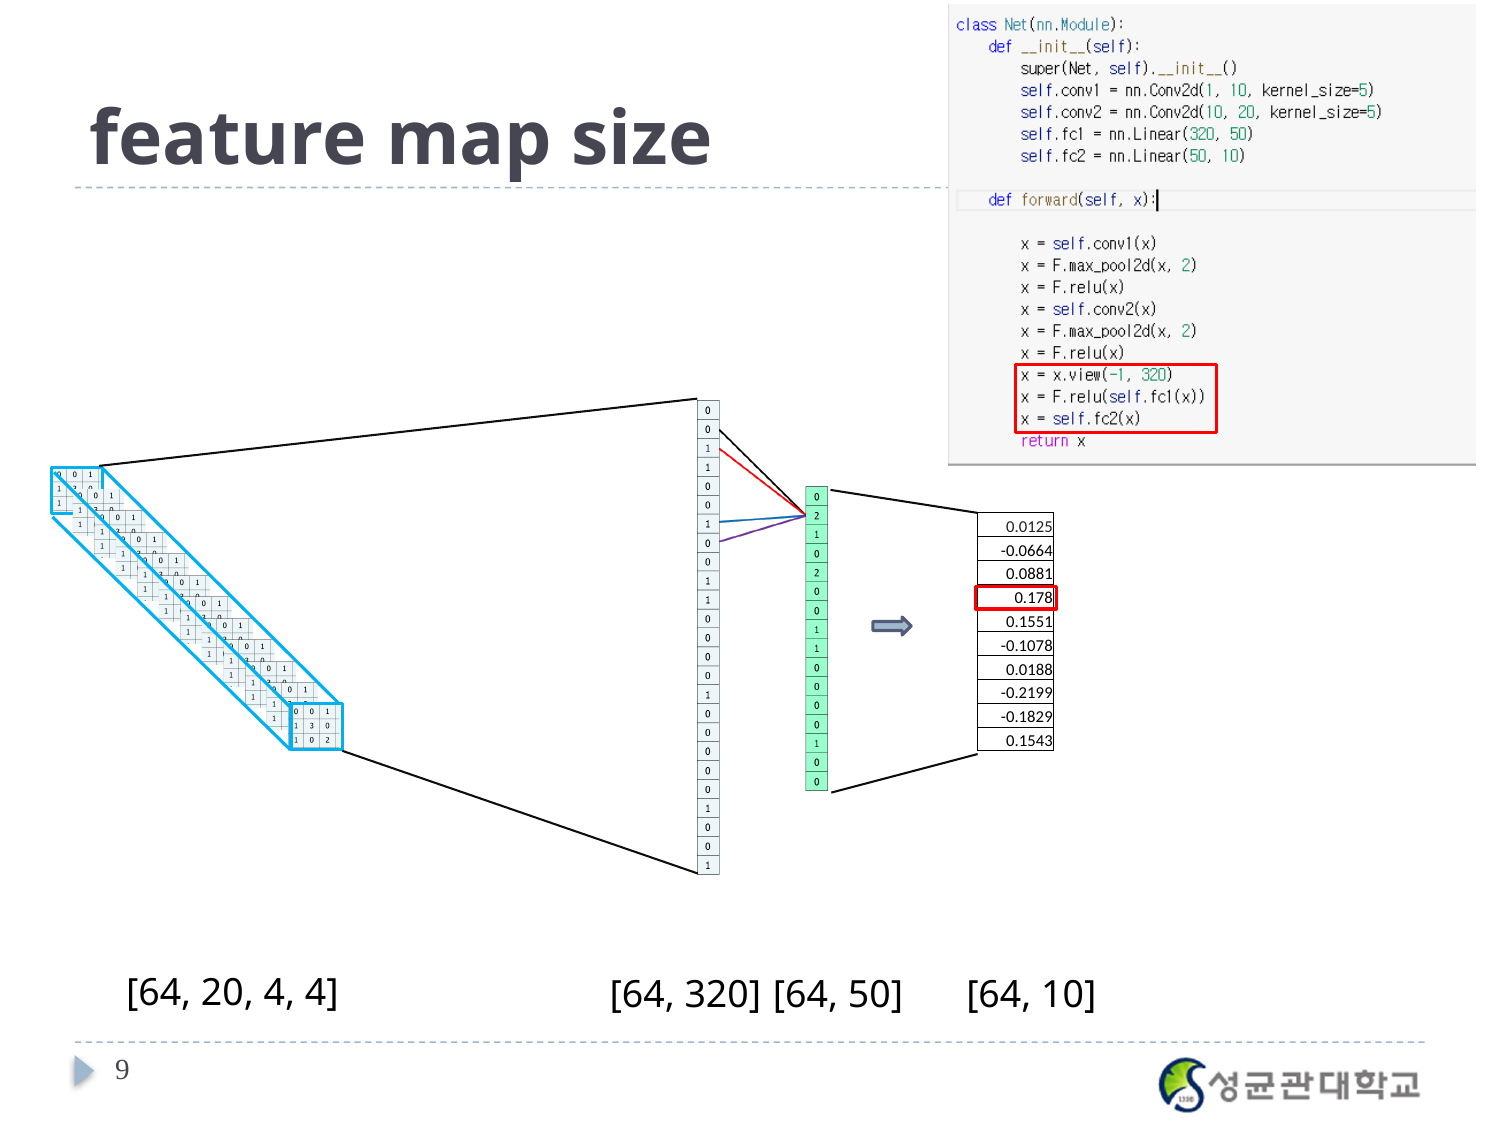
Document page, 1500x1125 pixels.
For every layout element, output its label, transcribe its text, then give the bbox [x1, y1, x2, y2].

picture [948, 4, 1477, 466]
table_cell 0.1543 [978, 728, 1053, 750]
table_header 0.0125 [978, 513, 1053, 536]
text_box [98, 398, 698, 467]
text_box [830, 489, 978, 514]
table_cell -0.2199 [978, 680, 1053, 703]
table_cell 0.0188 [978, 656, 1053, 679]
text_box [51, 467, 343, 751]
slide_number 9 [100, 1042, 426, 1103]
table_cell 0.1551 [978, 611, 1053, 631]
picture [1151, 1050, 1424, 1118]
picture [697, 400, 829, 877]
table_cell -0.1829 [978, 704, 1053, 727]
text_box [64, 50] [758, 962, 918, 1022]
text_box [974, 585, 1058, 611]
title feature map size [75, 24, 942, 188]
text_box [64, 10] [951, 962, 1112, 1022]
text_box [64, 320] [594, 962, 758, 1022]
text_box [342, 750, 699, 874]
text_box [871, 615, 913, 637]
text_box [830, 753, 978, 793]
table_cell -0.0664 [978, 537, 1053, 560]
table_cell -0.1078 [978, 632, 1053, 655]
table_cell 0.0881 [978, 561, 1053, 584]
text_box [64, 20, 4, 4] [111, 960, 354, 1021]
